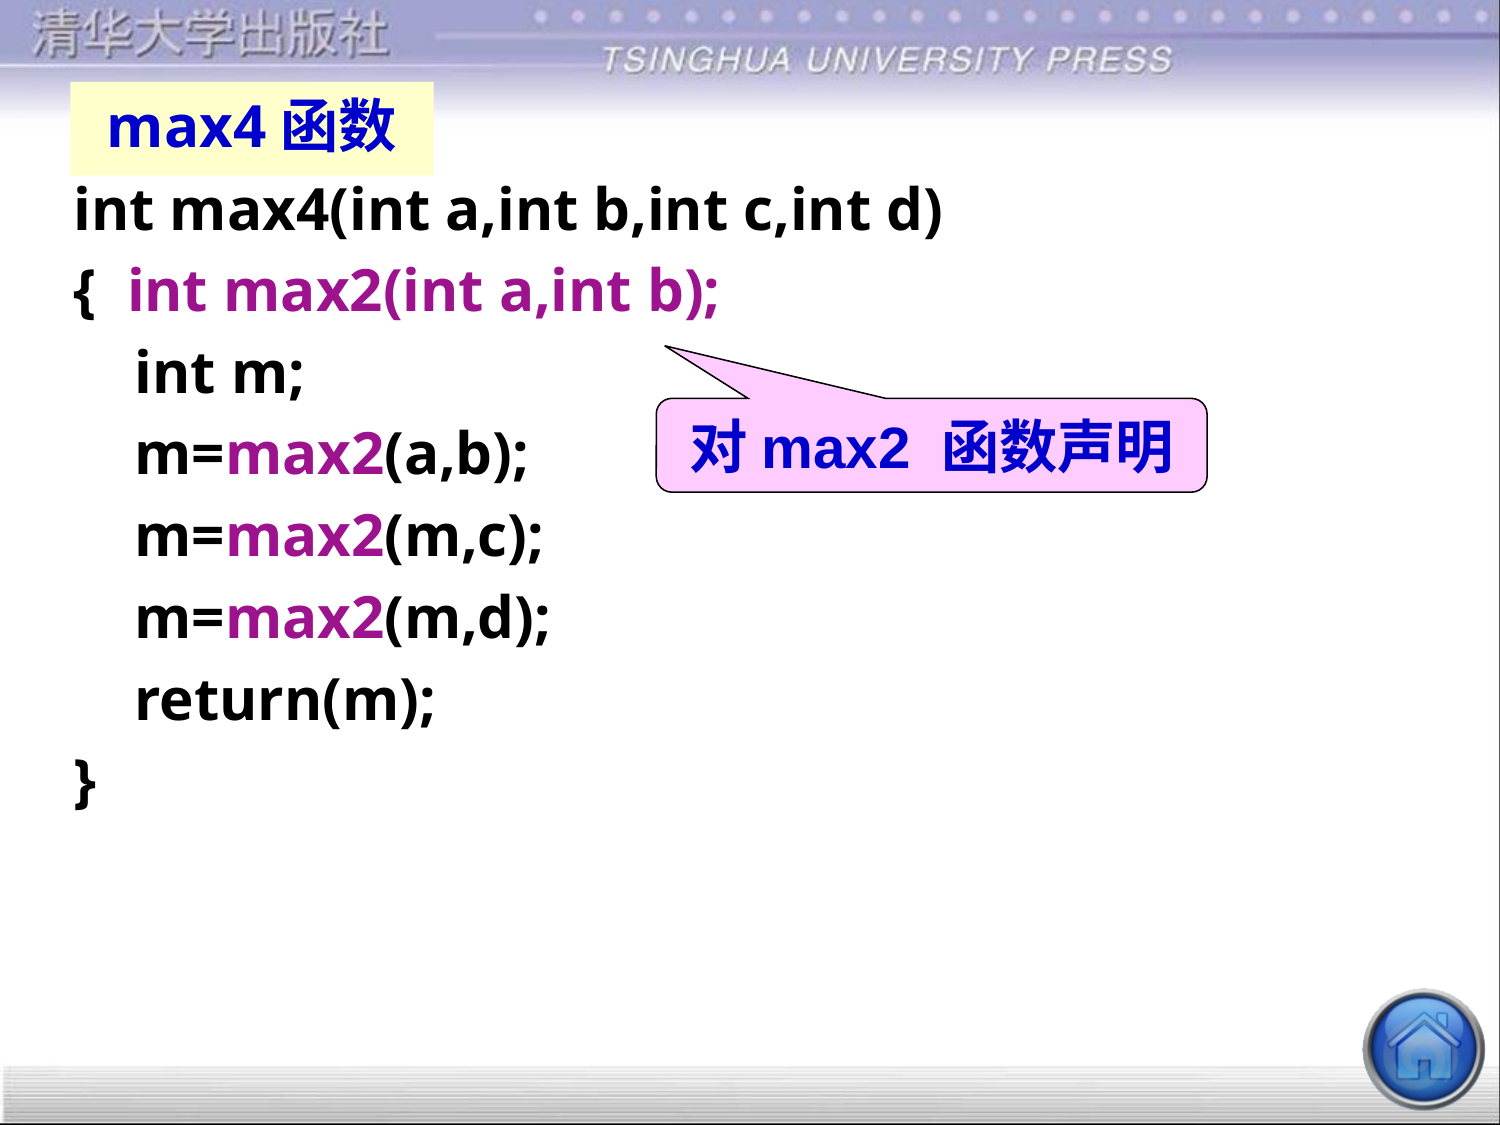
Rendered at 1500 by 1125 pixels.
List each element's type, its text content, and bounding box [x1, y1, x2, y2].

picture [0, 0, 1500, 1125]
text_box max4函数 [70, 81, 434, 176]
list int max4(int a,int b,int c,int d) { int max2(int a,int b); int m; m=max2(a,b); m=max2(m,c); m=max2(m,d); return(m); } [58, 163, 1126, 856]
text_box 对max2 函数声明 [656, 345, 1208, 493]
